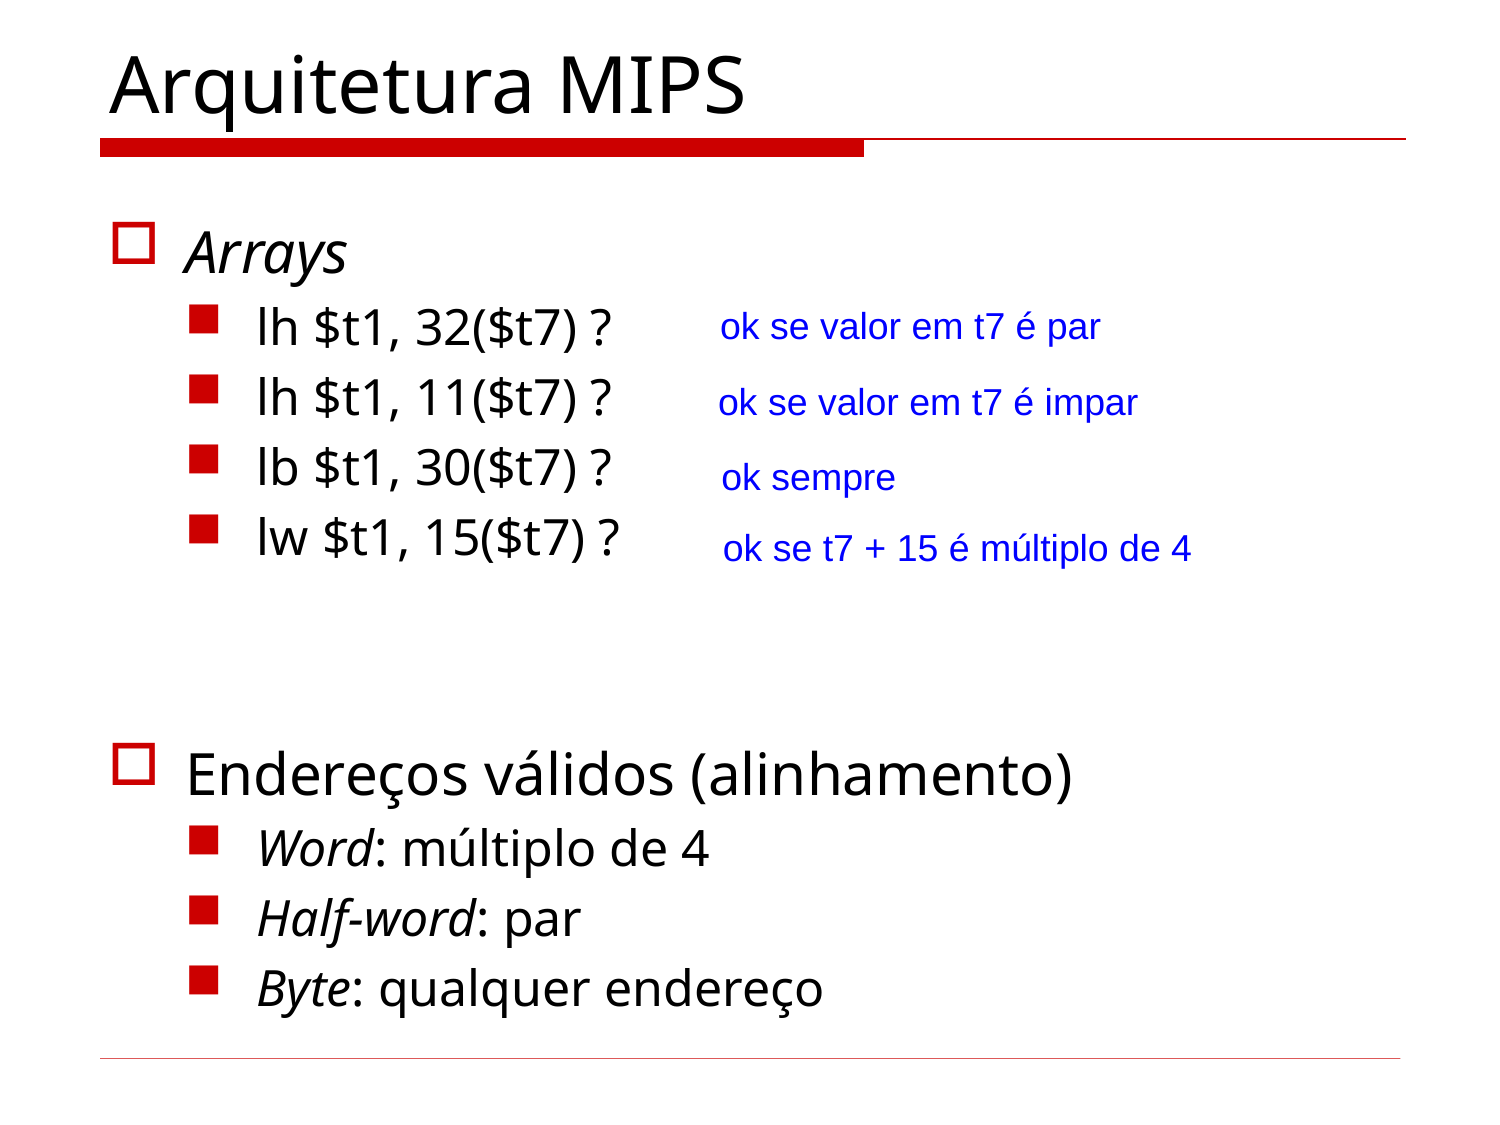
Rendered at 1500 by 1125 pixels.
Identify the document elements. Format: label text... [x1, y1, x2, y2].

text_box ok se valor em t7 é par [705, 294, 1117, 355]
title Arquitetura MIPS [93, 49, 1407, 138]
text_box ok se valor em t7 é impar [703, 370, 1154, 431]
text_box ok sempre [706, 445, 912, 506]
list Arrays lh $t1, 32($t7) ? lh $t1, 11($t7) ? lb $t1, 30($t7) ? lw $t1, 15($t7) ? Endereços válidos (alinhamento) Word: múltiplo de 4 Half-word: par Byte: qualquer endereço [92, 207, 1481, 1001]
text_box ok se t7 + 15 é múltiplo de 4 [708, 516, 1208, 576]
